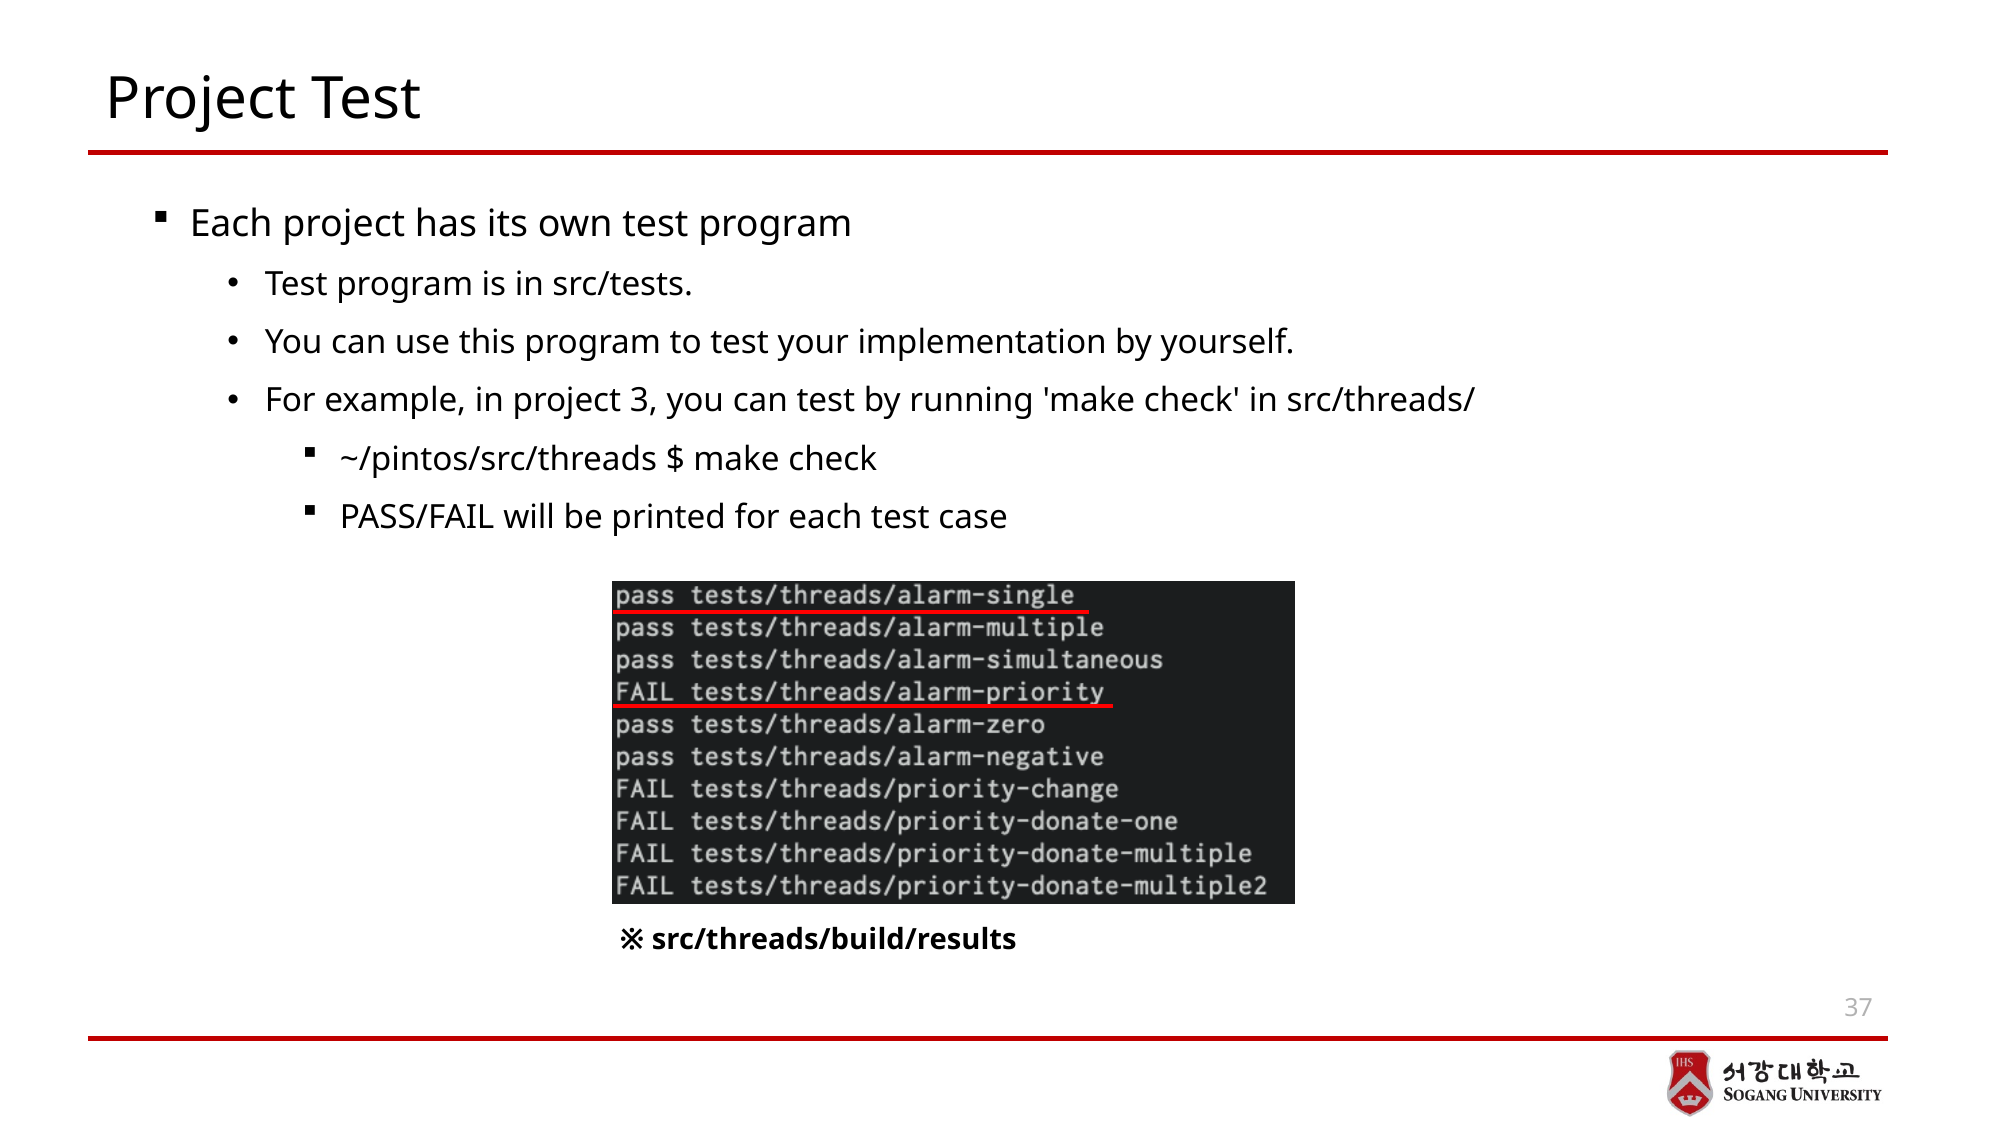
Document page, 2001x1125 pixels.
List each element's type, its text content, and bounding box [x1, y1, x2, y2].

title Project Test [91, 61, 1817, 141]
picture [1659, 1049, 1888, 1117]
text_box ※ src/threads/build/results [604, 912, 1032, 963]
slide_number 37 [1774, 978, 1888, 1039]
picture [612, 581, 1295, 904]
list Each project has its own test program Test program is in src/tests. You can use this program to test your implementation by yourself. For example, in project 3, you can test by running 'make check' in src/threads/ ~/pintos/src/threads $ make check PASS/FAIL will be printed for each test case [137, 182, 1817, 980]
